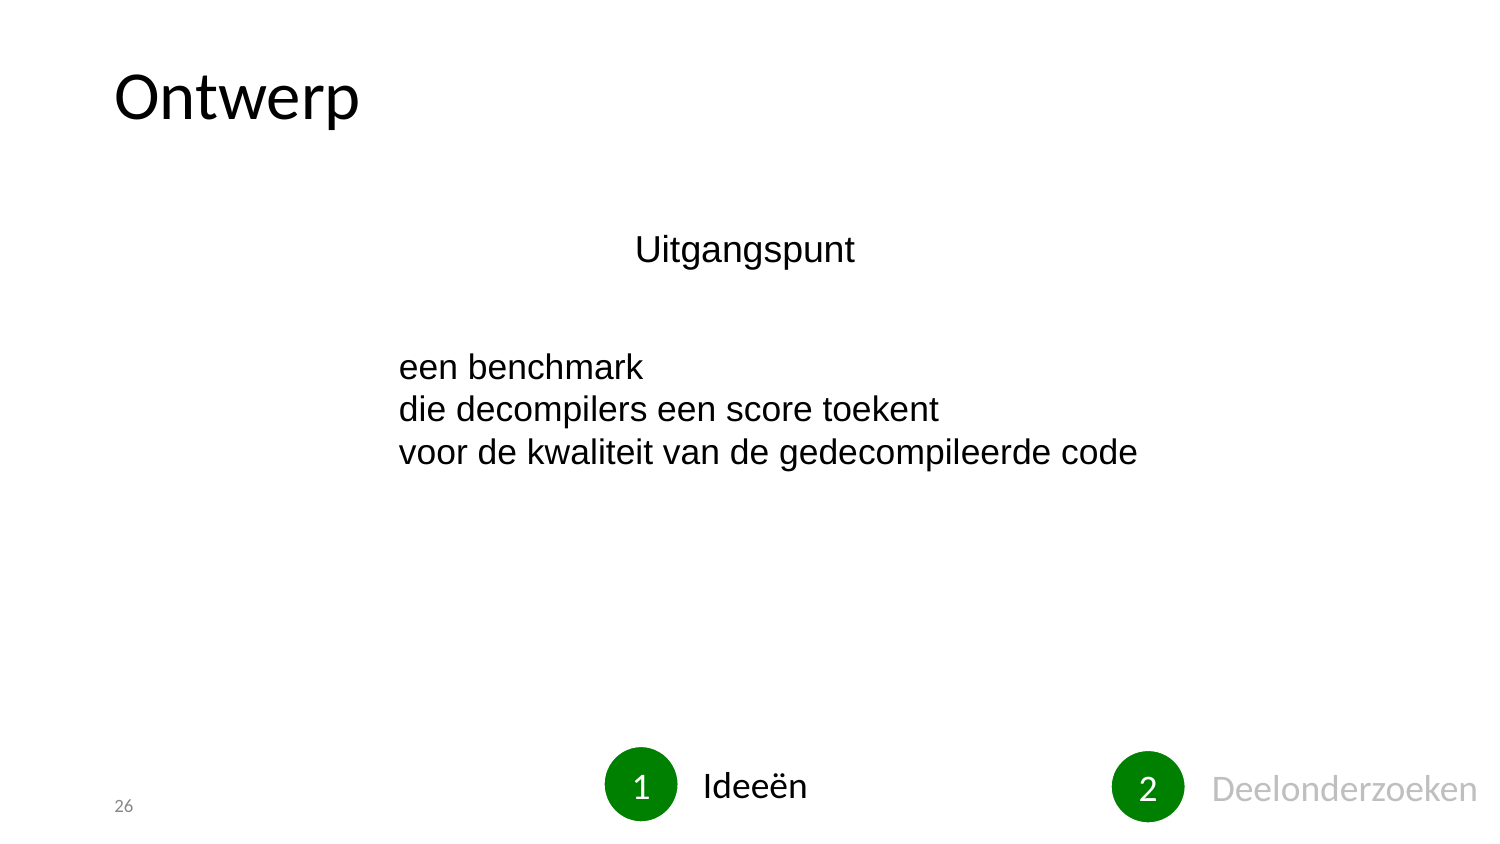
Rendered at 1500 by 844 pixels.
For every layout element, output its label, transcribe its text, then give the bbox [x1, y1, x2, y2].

text_box Deelonderzoeken [1200, 758, 1500, 815]
text_box Ontwerp [103, 45, 1397, 160]
text_box een benchmark die decompilers een score toekent voor de kwaliteit van de gedecompileerde code [383, 328, 1165, 487]
text_box Uitgangspunt [619, 210, 881, 304]
text_box 2 [1110, 749, 1187, 824]
text_box 1 [603, 745, 680, 823]
text_box Ideeën [691, 755, 858, 812]
